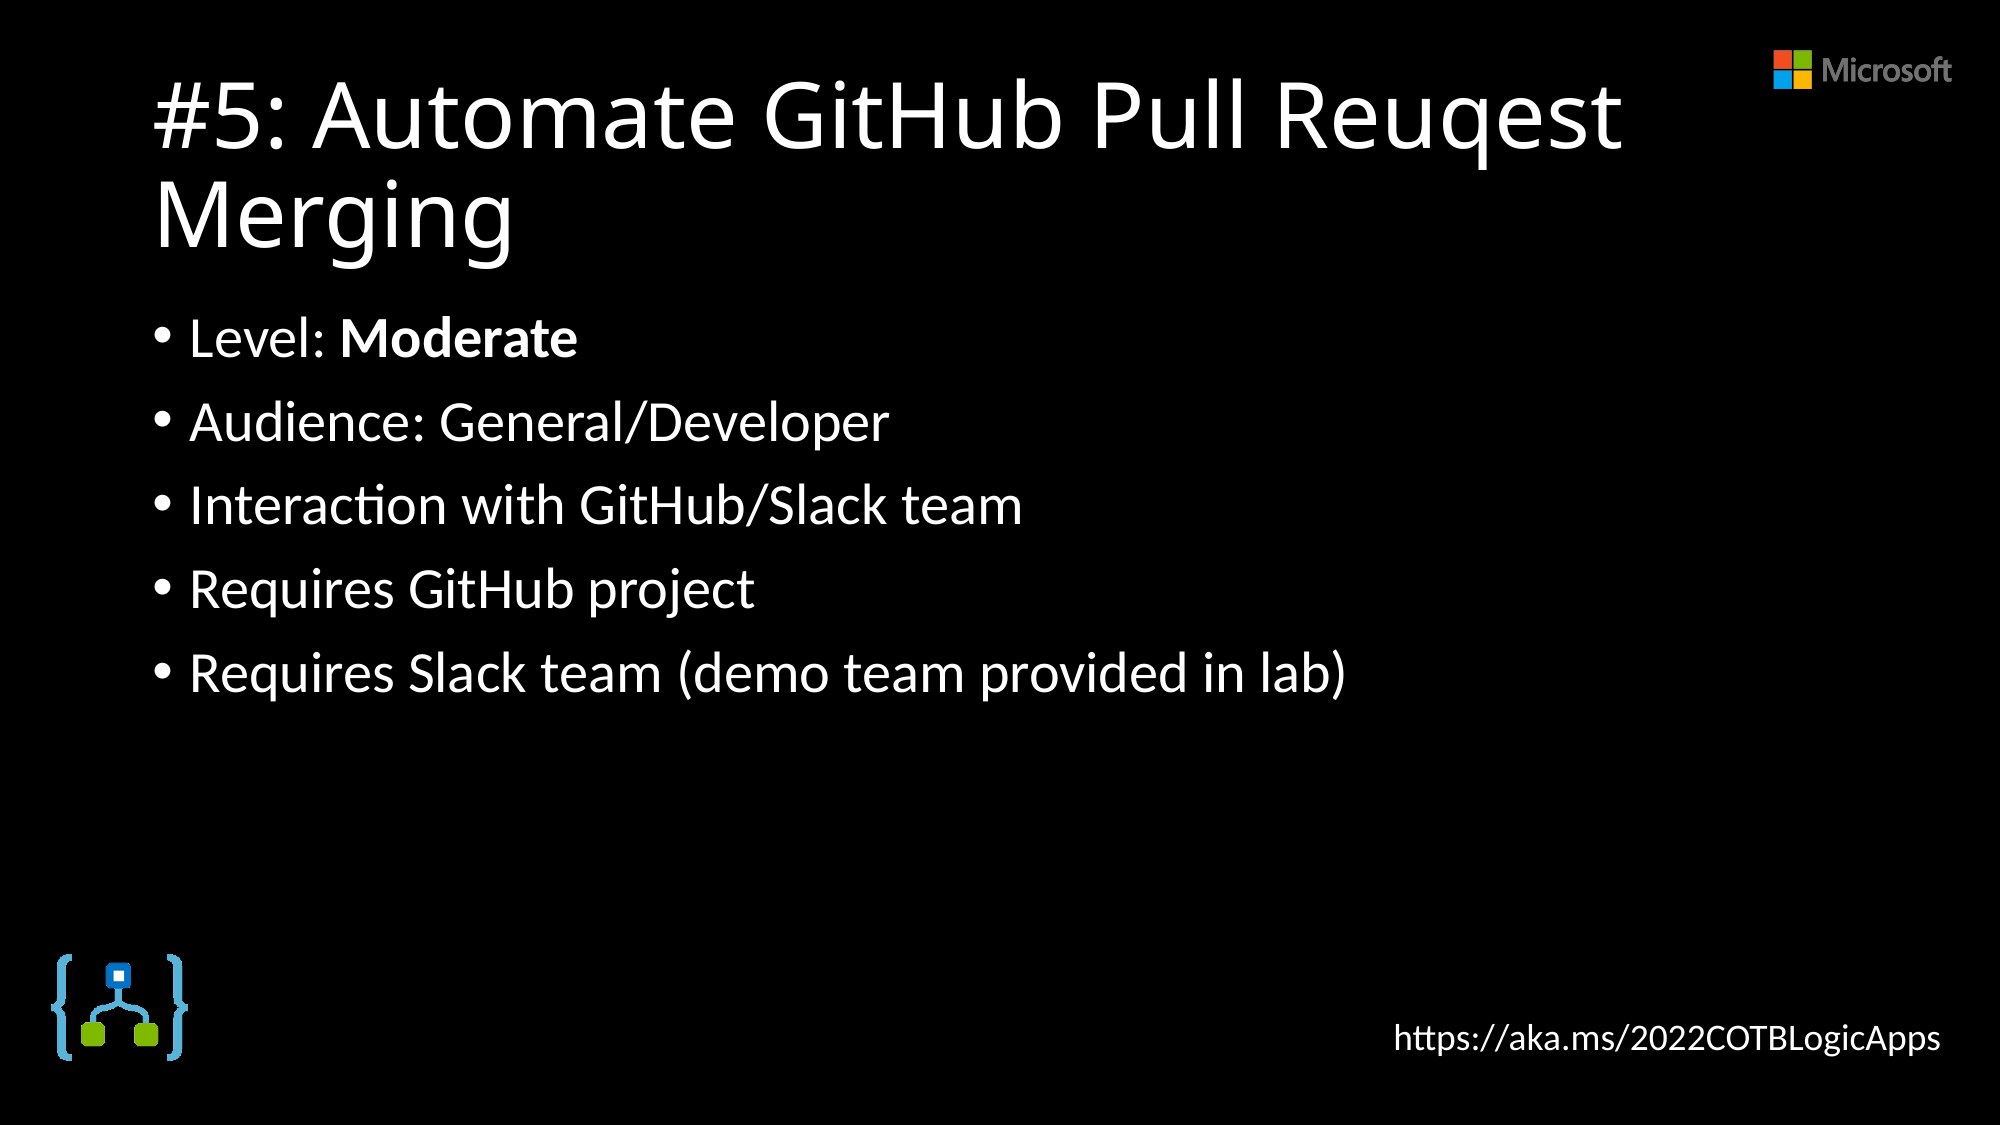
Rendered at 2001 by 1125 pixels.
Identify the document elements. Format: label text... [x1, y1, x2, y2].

text_box https://aka.ms/2022COTBLogicApps [1378, 1005, 1957, 1065]
list Level: Moderate Audience: General/Developer Interaction with GitHub/Slack team Requires GitHub project Requires Slack team (demo team provided in lab) [137, 299, 1863, 1014]
picture [1749, 27, 1976, 112]
title #5: Automate GitHub Pull Reuqest Merging [137, 59, 1863, 278]
picture [46, 950, 189, 1066]
